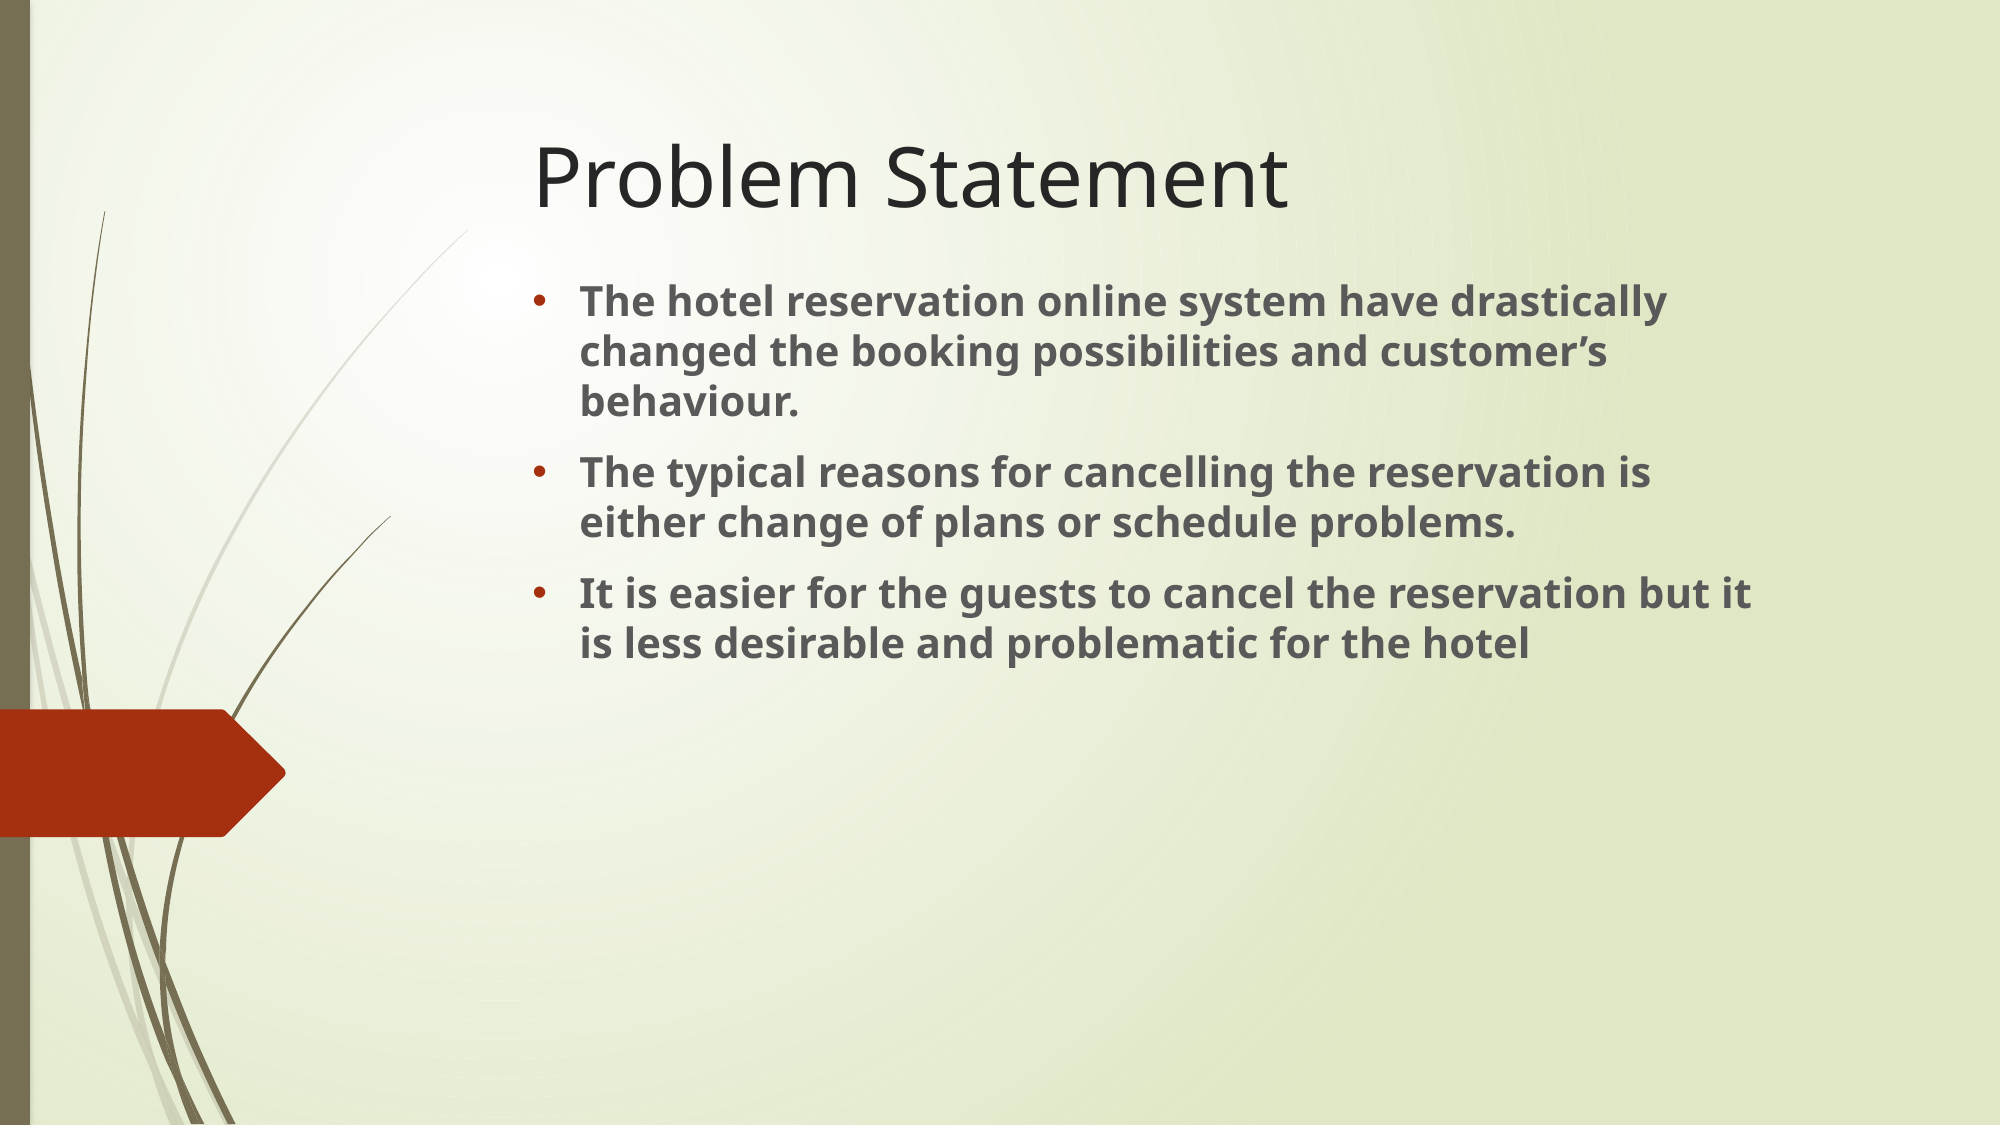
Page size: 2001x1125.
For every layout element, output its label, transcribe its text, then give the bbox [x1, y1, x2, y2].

title Problem Statement [517, 81, 1628, 232]
subtitle The hotel reservation online system have drastically changed the booking possibilities and customer’s behaviour. The typical reasons for cancelling the reservation is either change of plans or schedule problems. It is easier for the guests to cancel the reservation but it is less desirable and problematic for the hotel [517, 267, 1805, 939]
